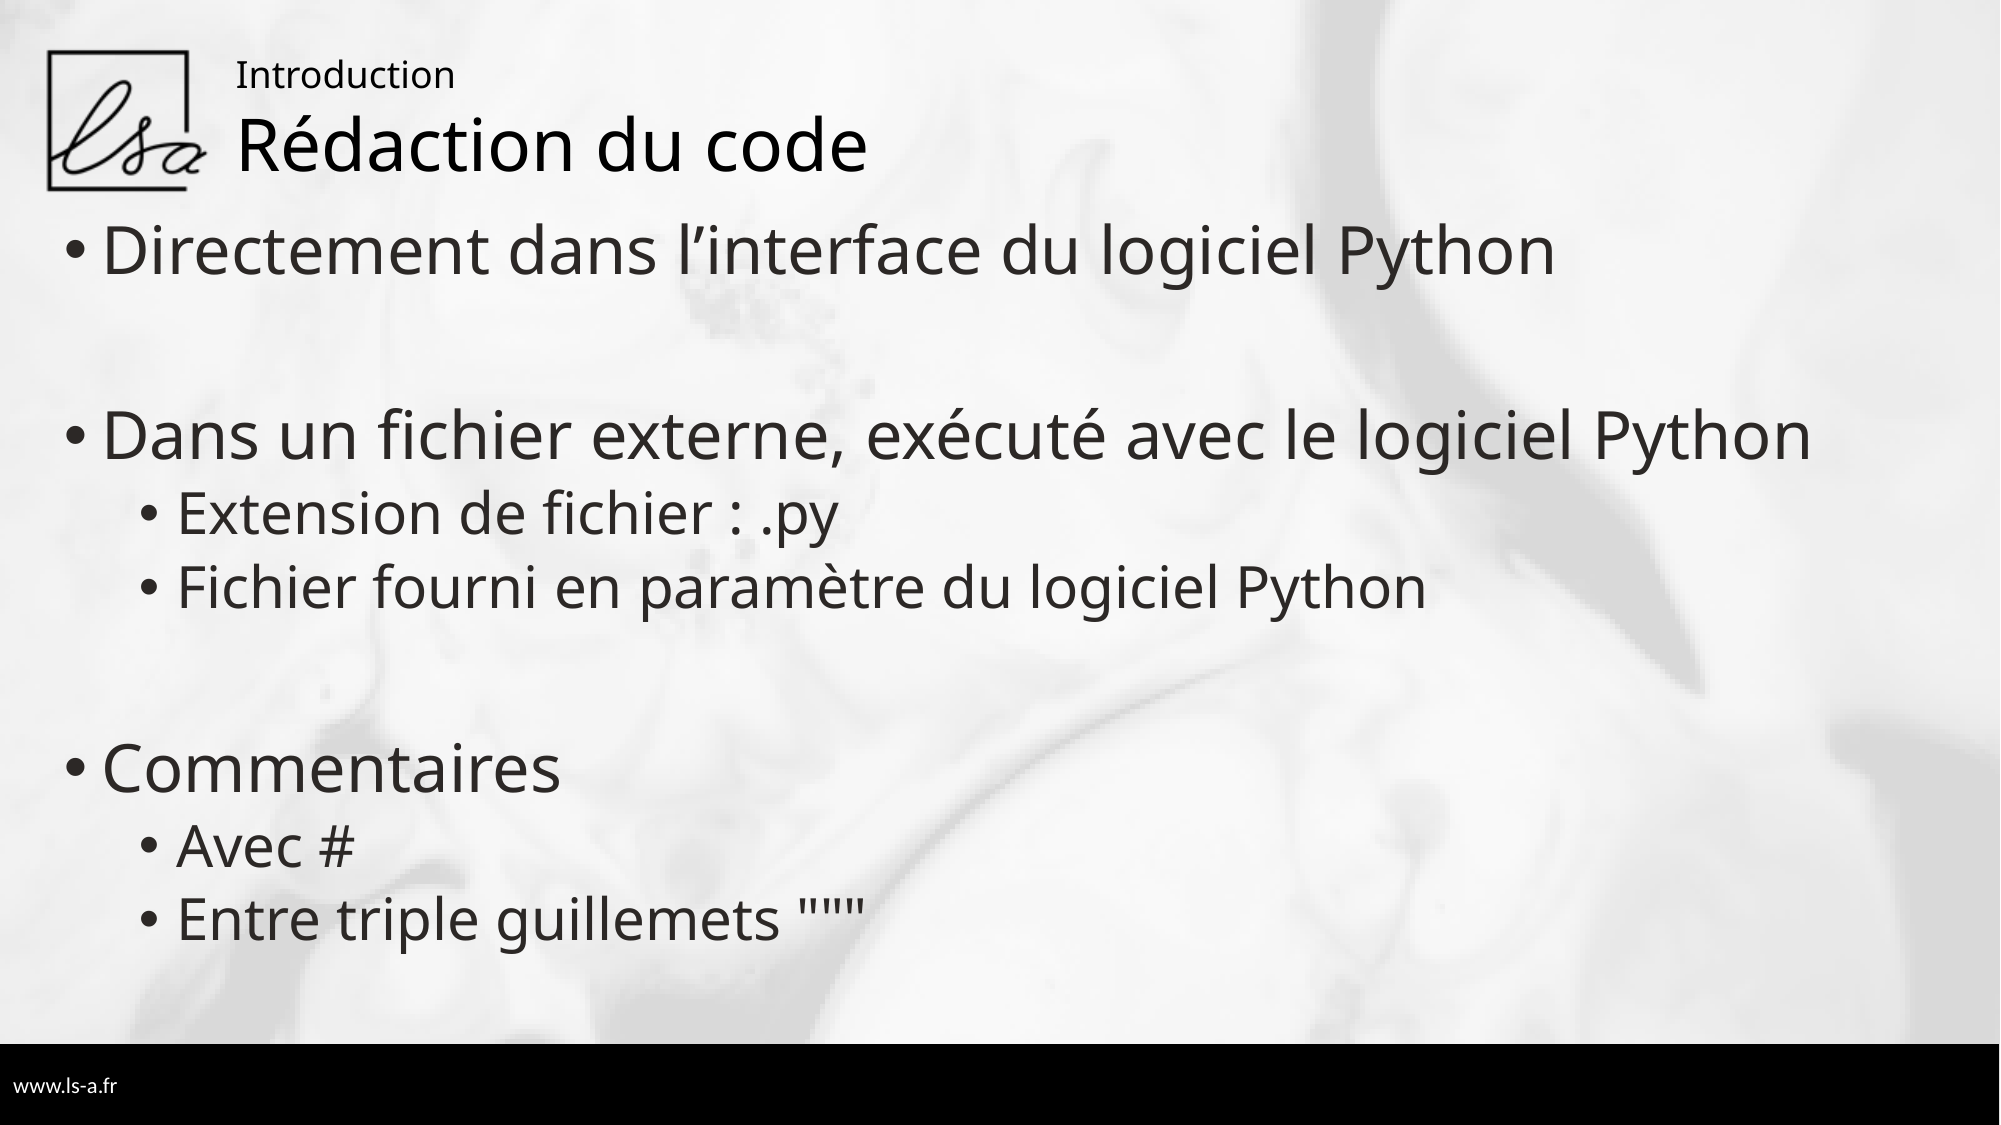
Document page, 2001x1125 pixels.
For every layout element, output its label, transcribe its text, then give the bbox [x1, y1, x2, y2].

title Rédaction du code [220, 106, 1953, 190]
list Introduction [220, 47, 1953, 106]
picture [0, 0, 2000, 1125]
list Directement dans l’interface du logiciel Python Dans un fichier externe, exécuté avec le logiciel Python Extension de fichier : .py Fichier fourni en paramètre du logiciel Python Commentaires Avec # Entre triple guillemets """ [49, 209, 1952, 996]
